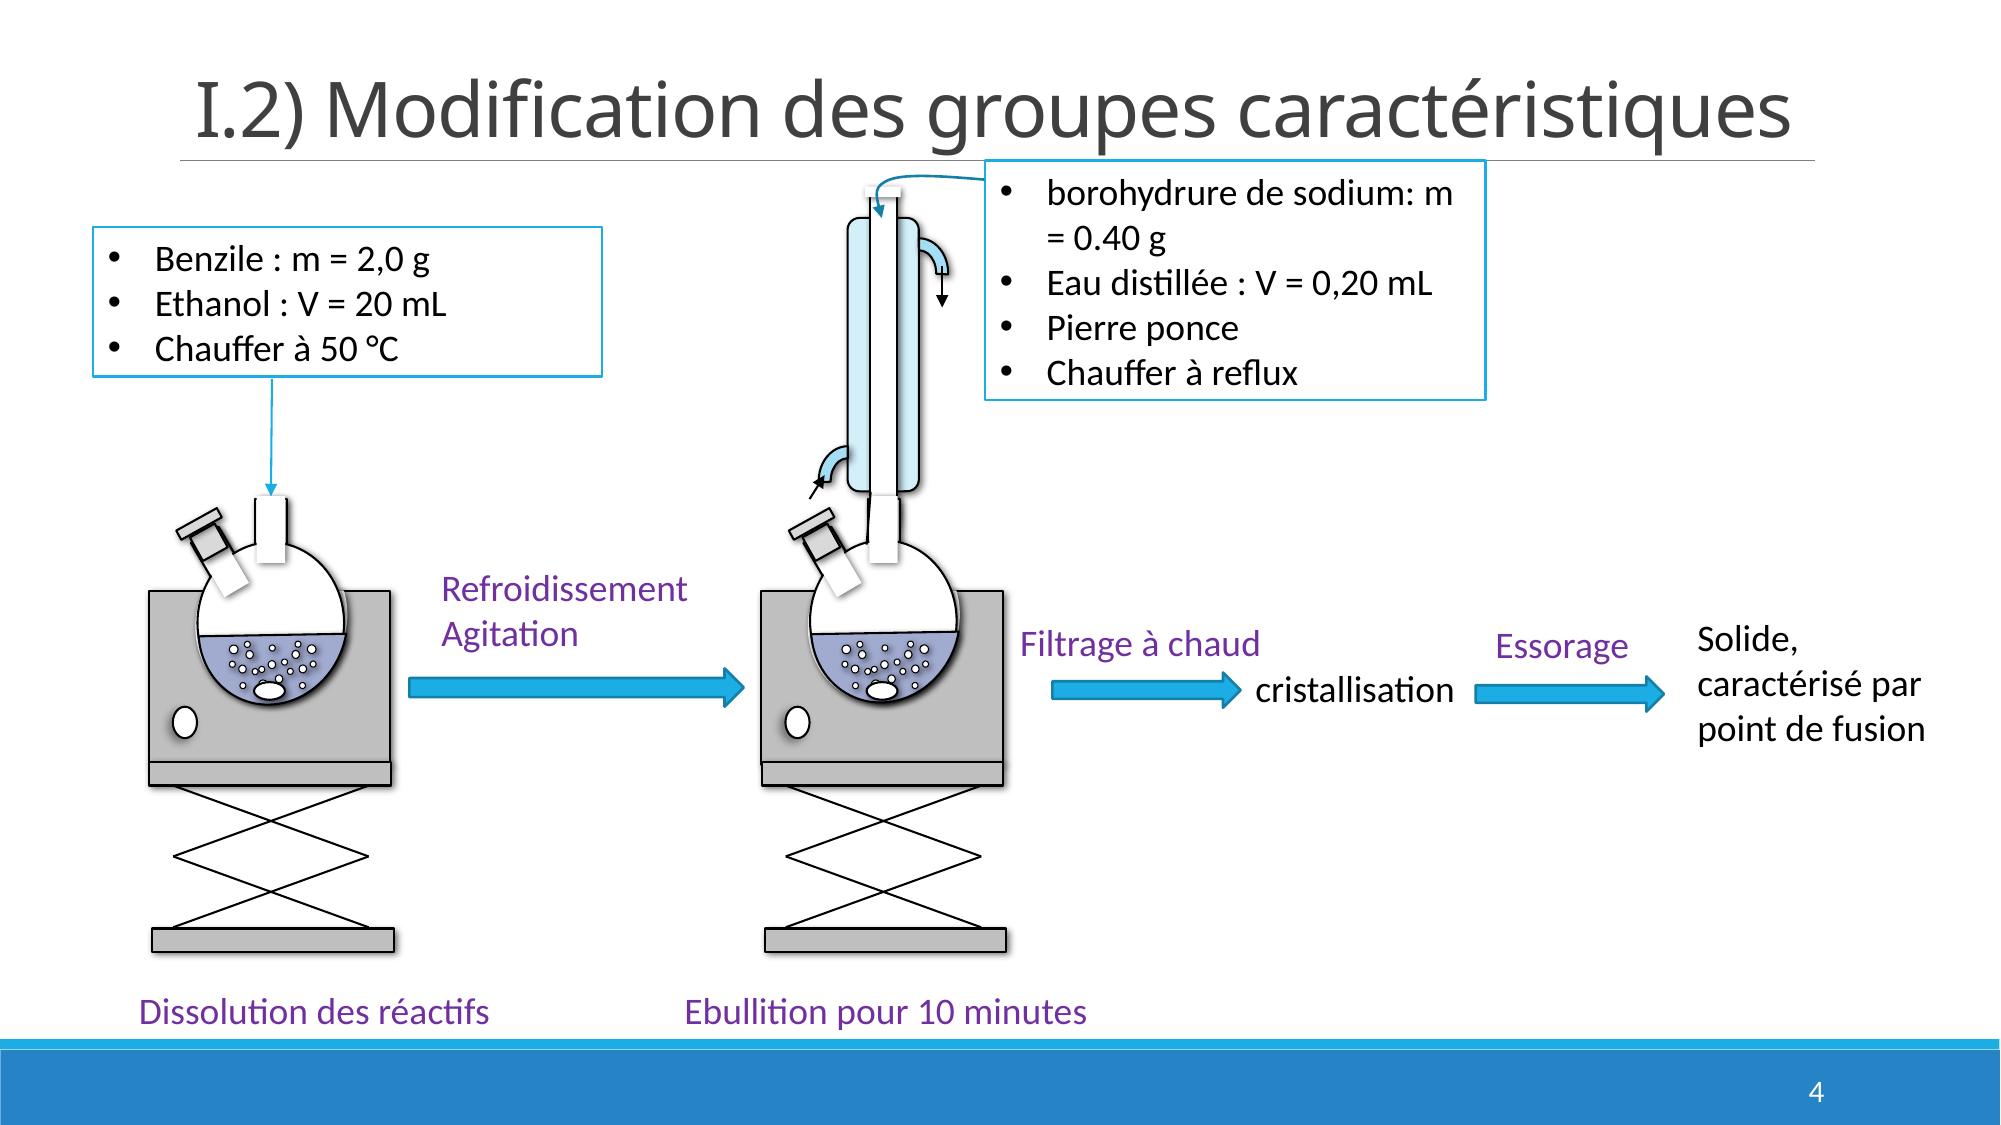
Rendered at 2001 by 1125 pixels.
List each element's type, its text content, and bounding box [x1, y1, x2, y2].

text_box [761, 761, 1007, 953]
text_box Ebullition pour 10 minutes [669, 979, 1110, 1040]
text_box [760, 537, 1004, 761]
text_box [1051, 671, 1240, 709]
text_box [866, 491, 872, 546]
text_box Essorage [1480, 613, 1649, 674]
text_box borohydrure de sodium: m = 0.40 g Eau distillée : V = 0,20 mL Pierre ponce Chauffer à reflux [984, 159, 1487, 401]
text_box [794, 495, 960, 704]
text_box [182, 495, 347, 707]
text_box [408, 667, 745, 708]
text_box Refroidissement Agitation [426, 556, 729, 662]
text_box Filtrage à chaud [1012, 611, 1308, 672]
text_box [1474, 675, 1665, 713]
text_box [148, 537, 391, 760]
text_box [148, 761, 395, 953]
text_box Benzile : m = 2,0 g Ethanol : V = 20 mL Chauffer à 50 °C [92, 226, 603, 378]
text_box [880, 174, 985, 190]
text_box Dissolution des réactifs [124, 979, 564, 1040]
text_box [808, 186, 949, 492]
slide_number 4 [1624, 1059, 1840, 1120]
text_box cristallisation [1240, 657, 1482, 717]
title I.2) Modification des groupes caractéristiques [180, 47, 1830, 161]
